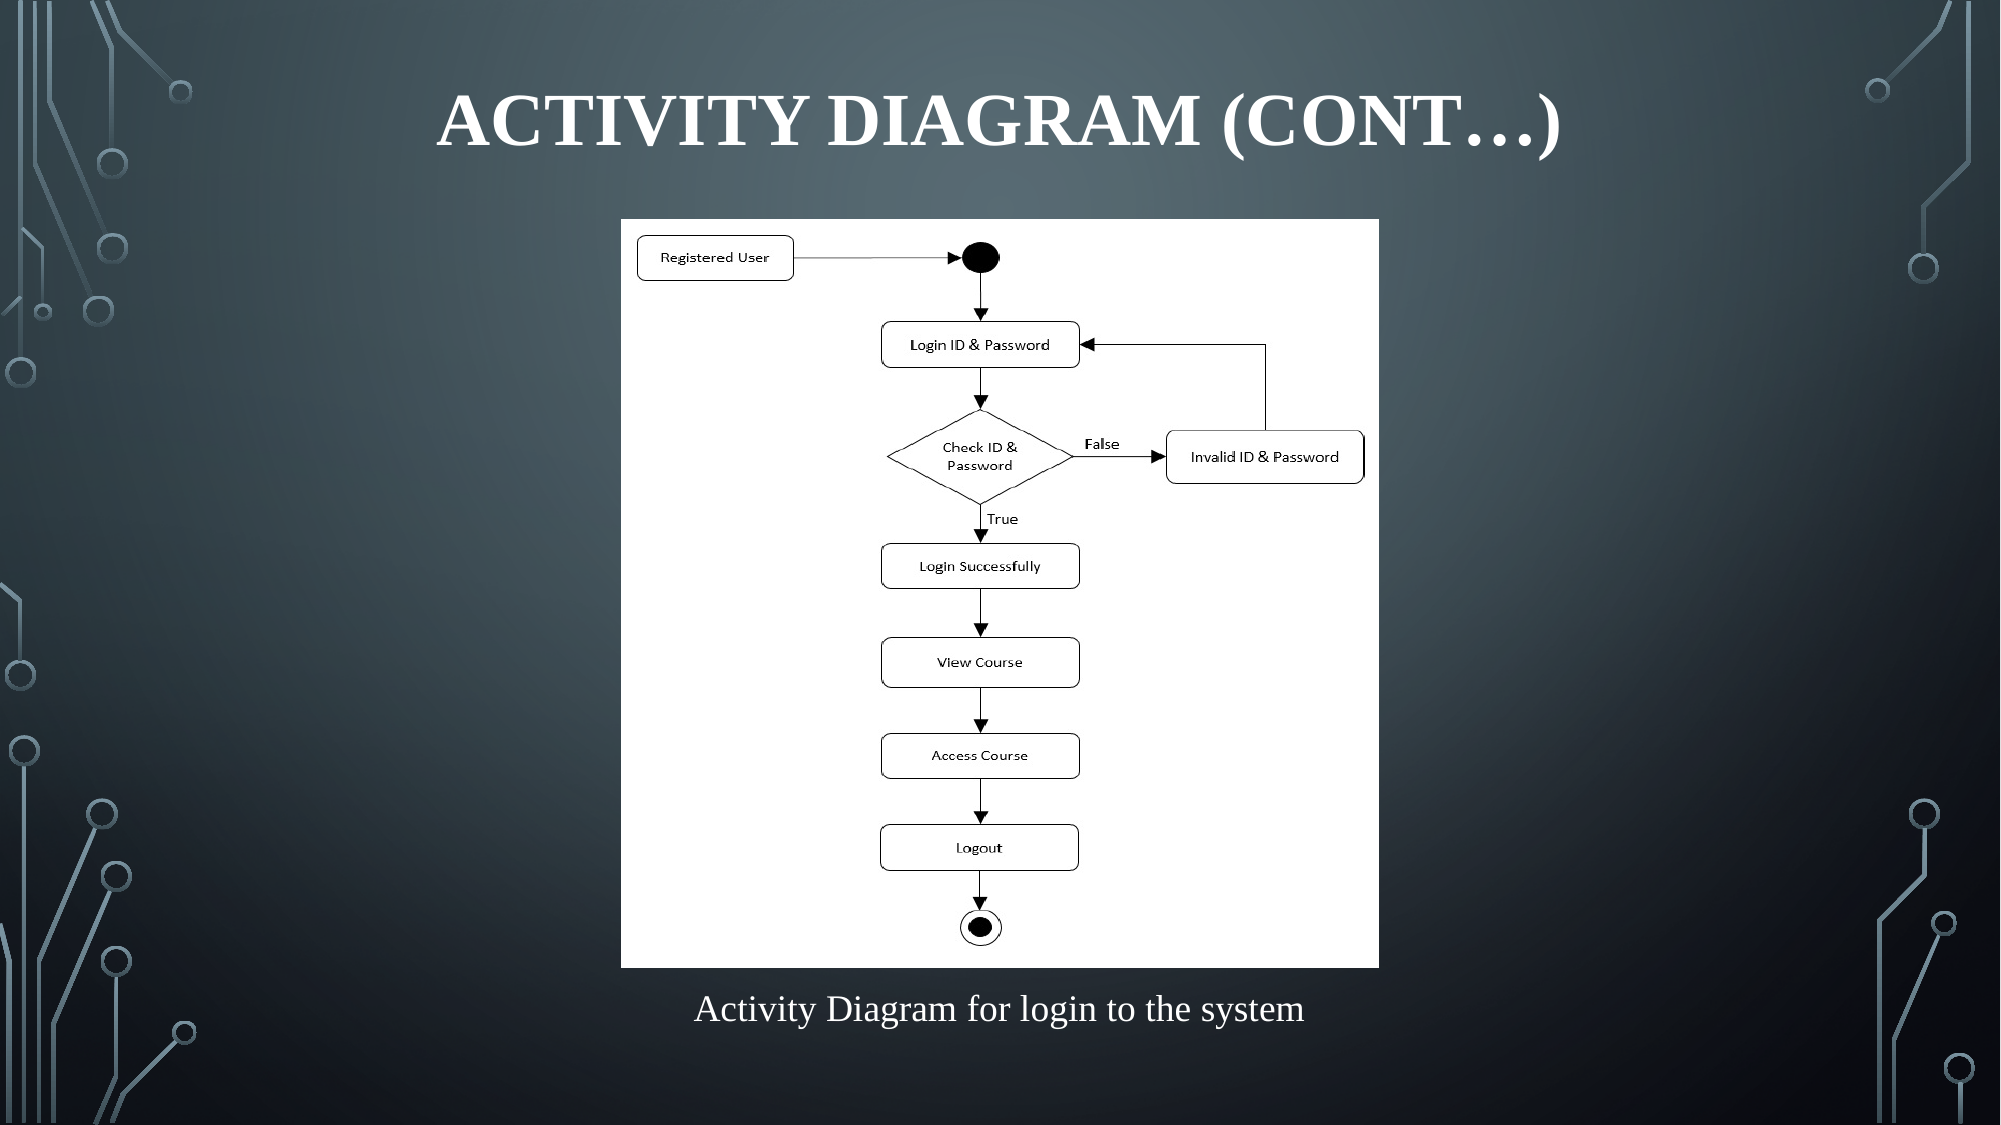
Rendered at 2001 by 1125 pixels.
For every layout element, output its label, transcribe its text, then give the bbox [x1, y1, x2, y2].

picture [620, 218, 1379, 968]
list Activity Diagram for login to the system [612, 967, 1387, 1052]
title ACTIVITY DIAGRAM (Cont…) [187, 0, 1813, 243]
